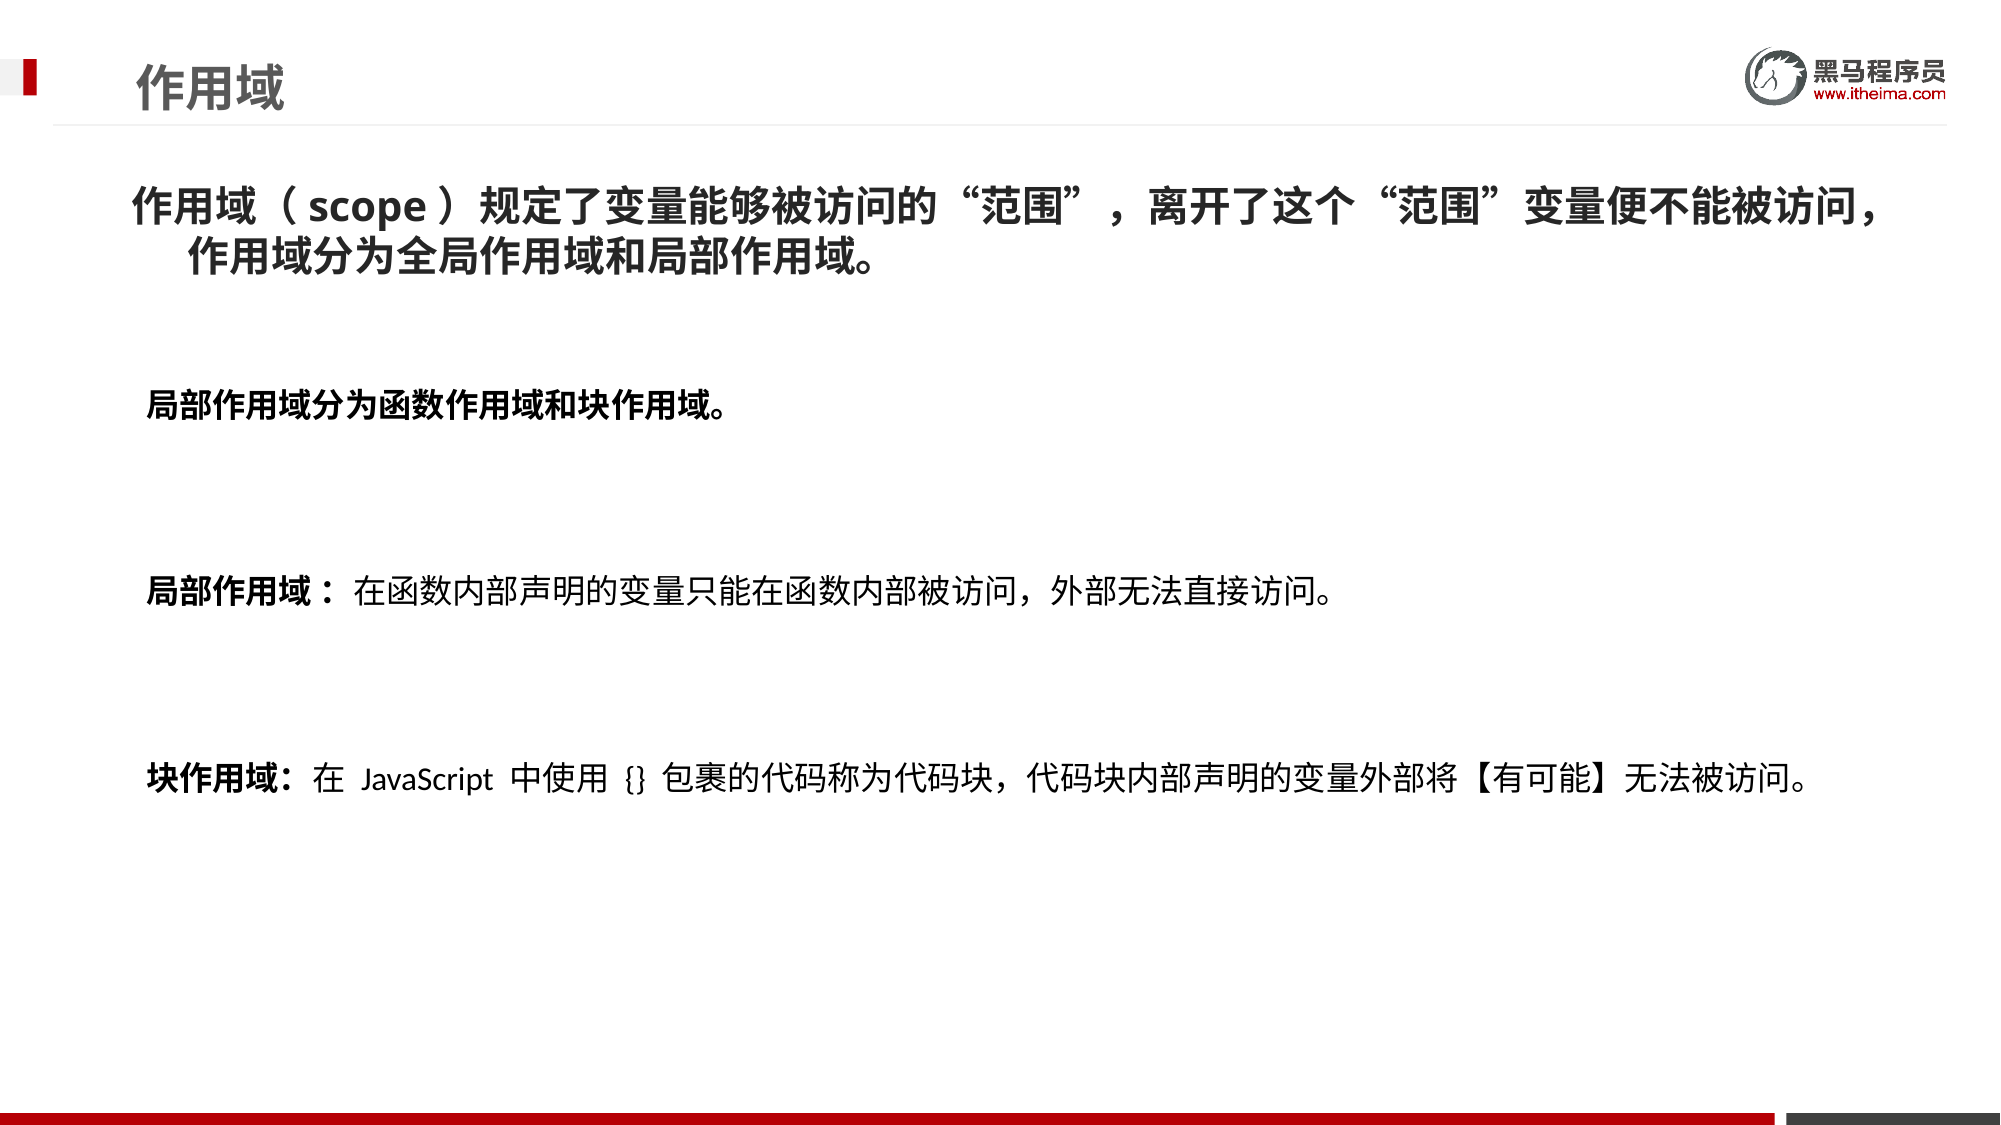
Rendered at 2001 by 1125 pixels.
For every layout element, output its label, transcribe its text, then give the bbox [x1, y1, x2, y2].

text_box 局部作用域分为函数作用域和块作用域。 局部作用域 ：在函数内部声明的变量只能在函数内部被访问，外部无法直接访问。 块作用域：在 JavaScript 中使用 {} 包裹的代码称为代码块，代码块内部声明的变量外部将【有可能】无法被访问。 [131, 376, 1883, 1024]
list 作用域（scope）规定了变量能够被访问的“范围”，离开了这个“范围”变量便不能被访问，作用域分为全局作用域和局部作用域。 [116, 144, 1880, 317]
title 作用域 [121, 44, 1560, 130]
picture [1744, 46, 1946, 106]
